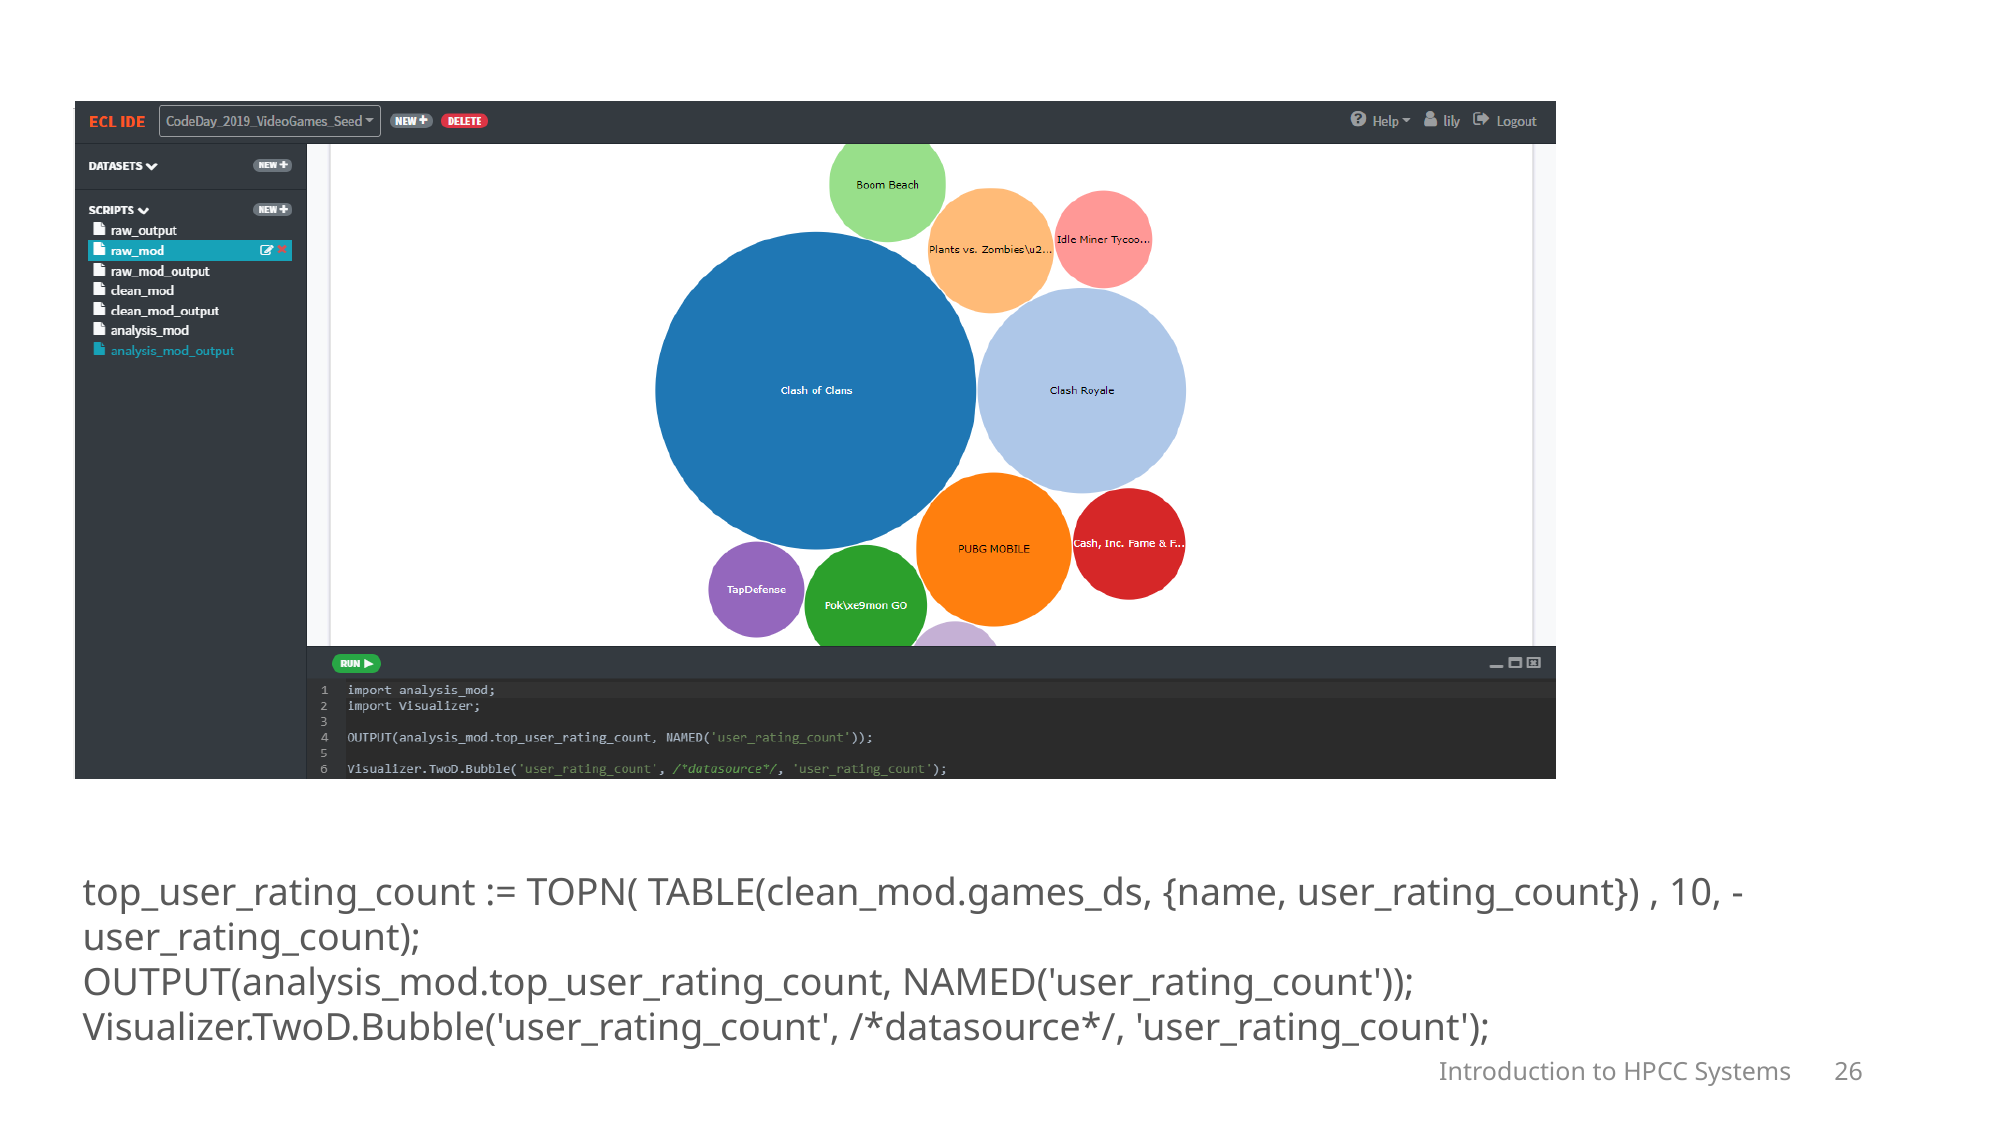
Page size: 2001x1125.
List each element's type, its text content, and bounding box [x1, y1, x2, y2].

footer Introduction to HPCC Systems [1131, 1056, 1807, 1103]
picture [73, 101, 1556, 780]
slide_number 26 [1819, 1042, 1904, 1103]
text_box top_user_rating_count := TOPN( TABLE(clean_mod.games_ds, {name, user_rating_count}) , 10, -user_rating_count); OUTPUT(analysis_mod.top_user_rating_count, NAMED('user_rating_count')); Visualizer.TwoD.Bubble('user_rating_count', /*datasource*/, 'user_rating_count'); [67, 860, 1885, 1056]
